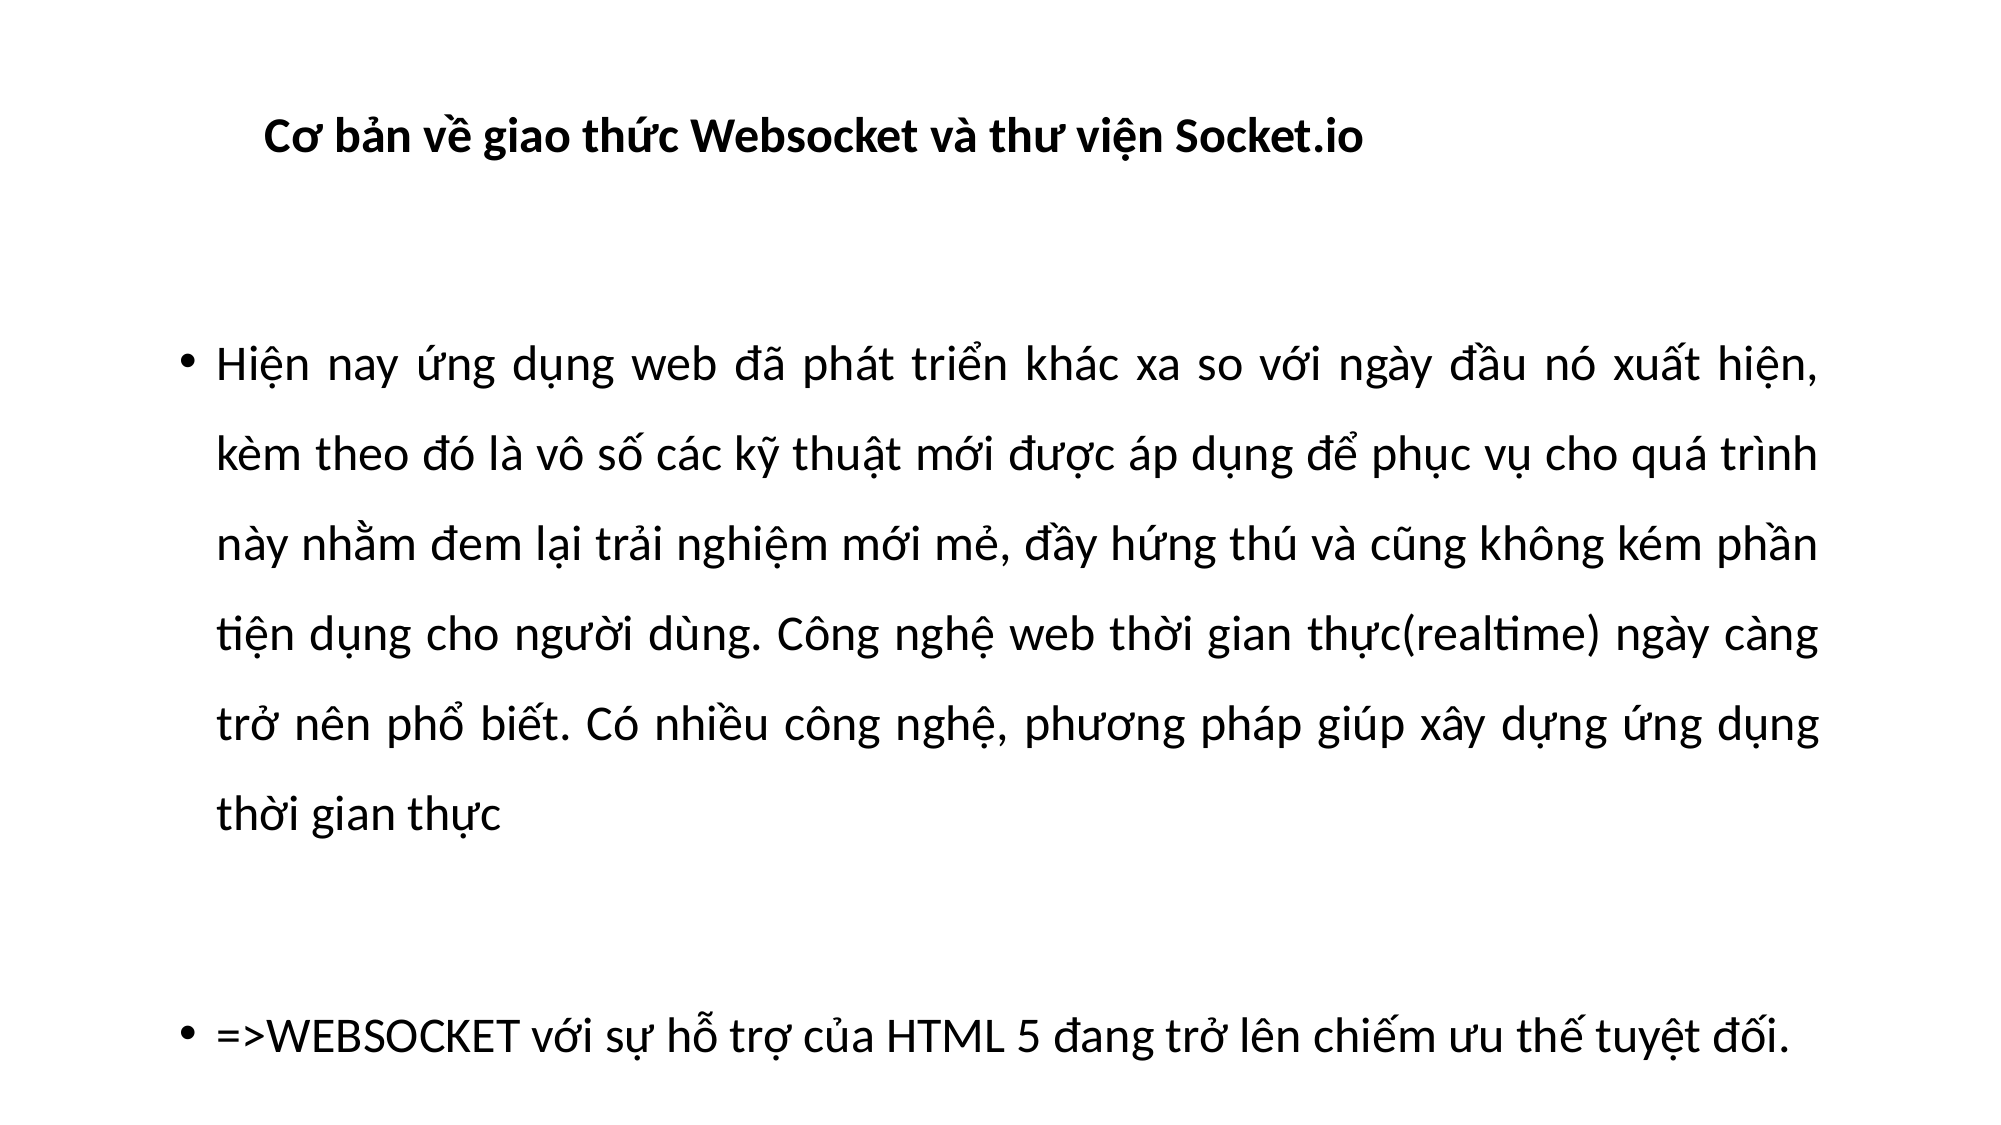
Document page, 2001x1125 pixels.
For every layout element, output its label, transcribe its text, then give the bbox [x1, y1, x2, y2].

text_box Hiện nay ứng dụng web đã phát triển khác xa so với ngày đầu nó xuất hiện, kèm theo đó là vô số các kỹ thuật mới được áp dụng để phục vụ cho quá trình này nhằm đem lại trải nghiệm mới mẻ, đầy hứng thú và cũng không kém phần tiện dụng cho người dùng. Công nghệ web thời gian thực(realtime) ngày càng trở nên phổ biết. Có nhiều công nghệ, phương pháp giúp xây dựng ứng dụng thời gian thực =>WEBSOCKET với sự hỗ trợ của HTML 5 đang trở lên chiếm ưu thế tuyệt đối. [164, 293, 1836, 832]
text_box Cơ bản về giao thức Websocket và thư viện Socket.io [249, 97, 1750, 176]
